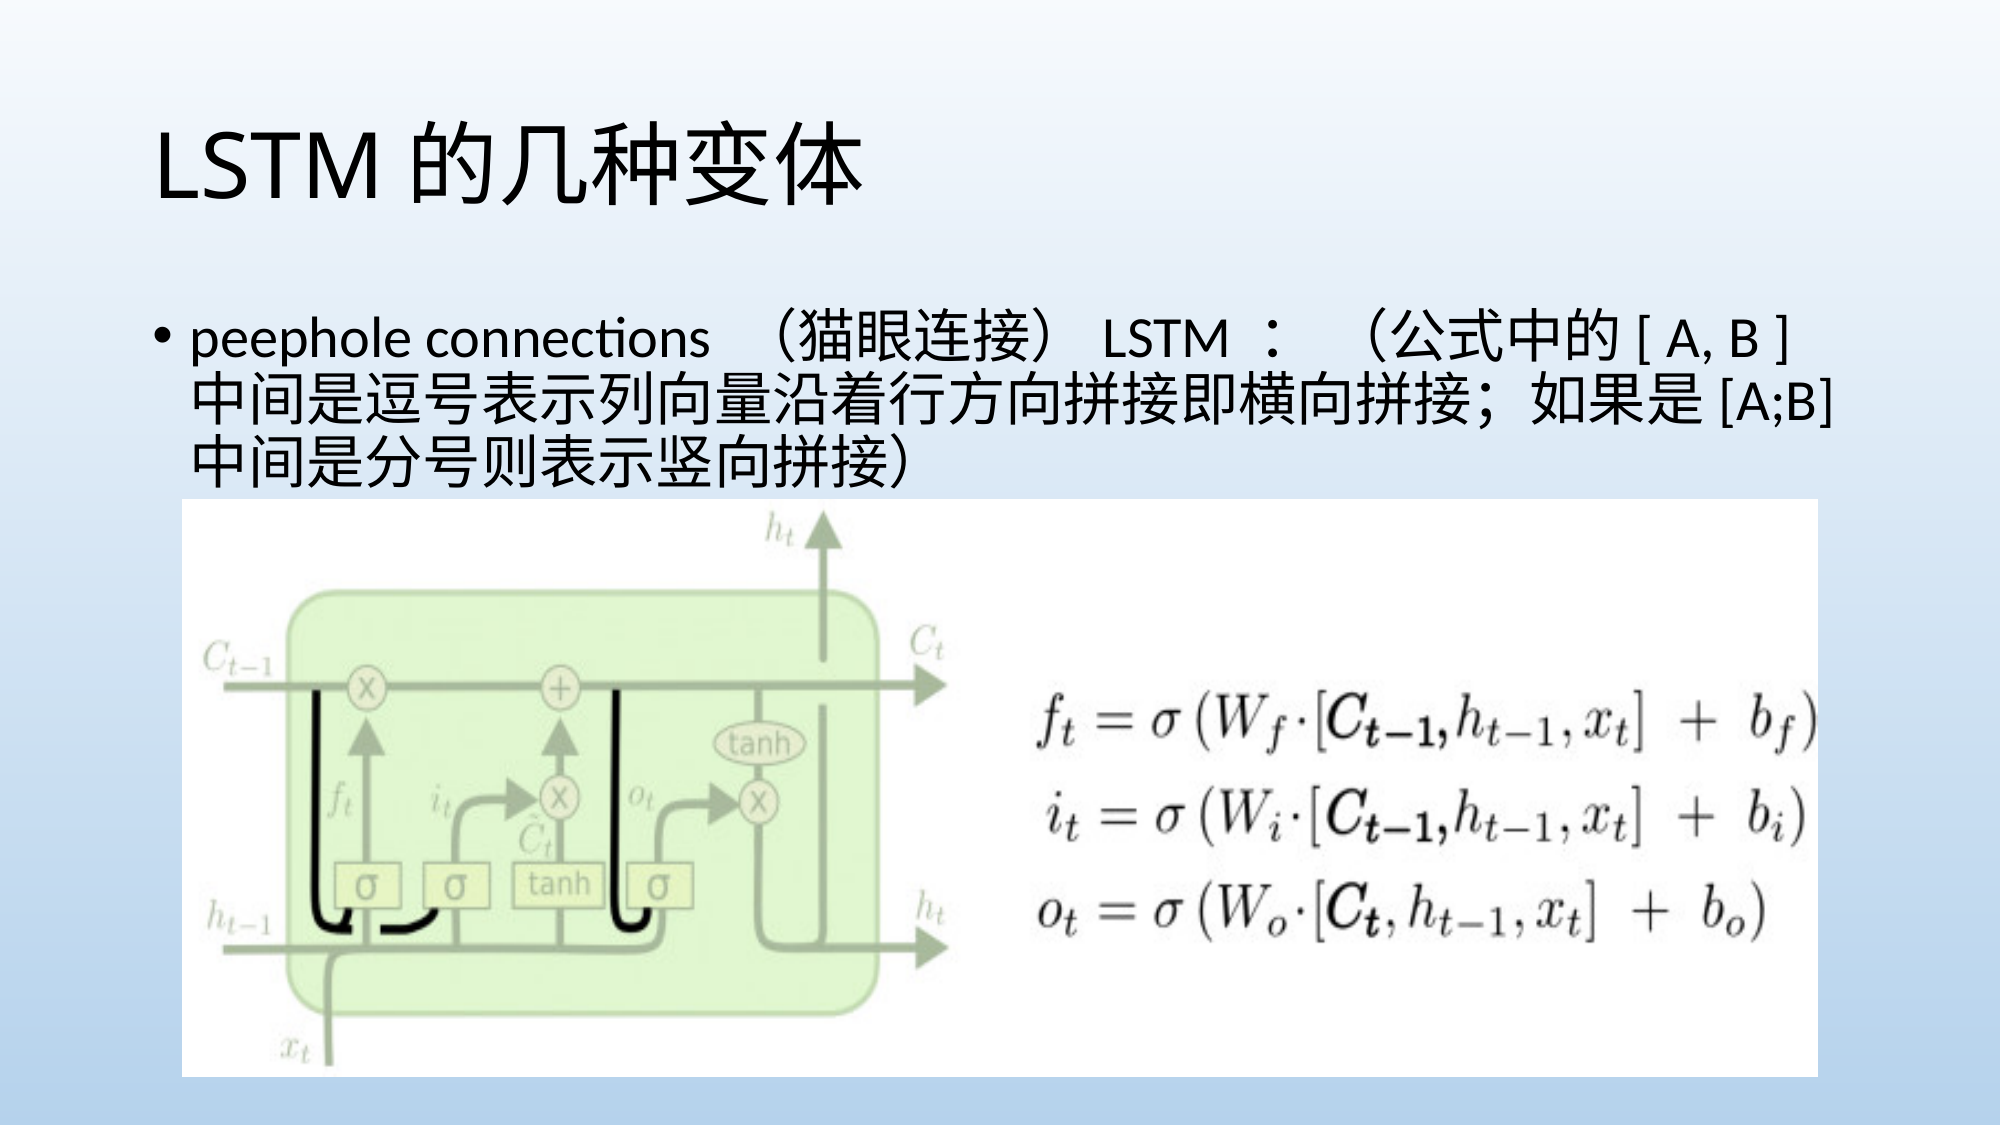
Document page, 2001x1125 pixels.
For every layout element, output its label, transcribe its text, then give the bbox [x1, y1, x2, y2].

list peephole connections （猫眼连接）LSTM ： （公式中的[ A, B ]中间是逗号表示列向量沿着行方向拼接即横向拼接；如果是[A;B]中间是分号则表示竖向拼接） [137, 299, 1863, 1014]
picture [182, 499, 1818, 1077]
title LSTM的几种变体 [137, 59, 1863, 278]
